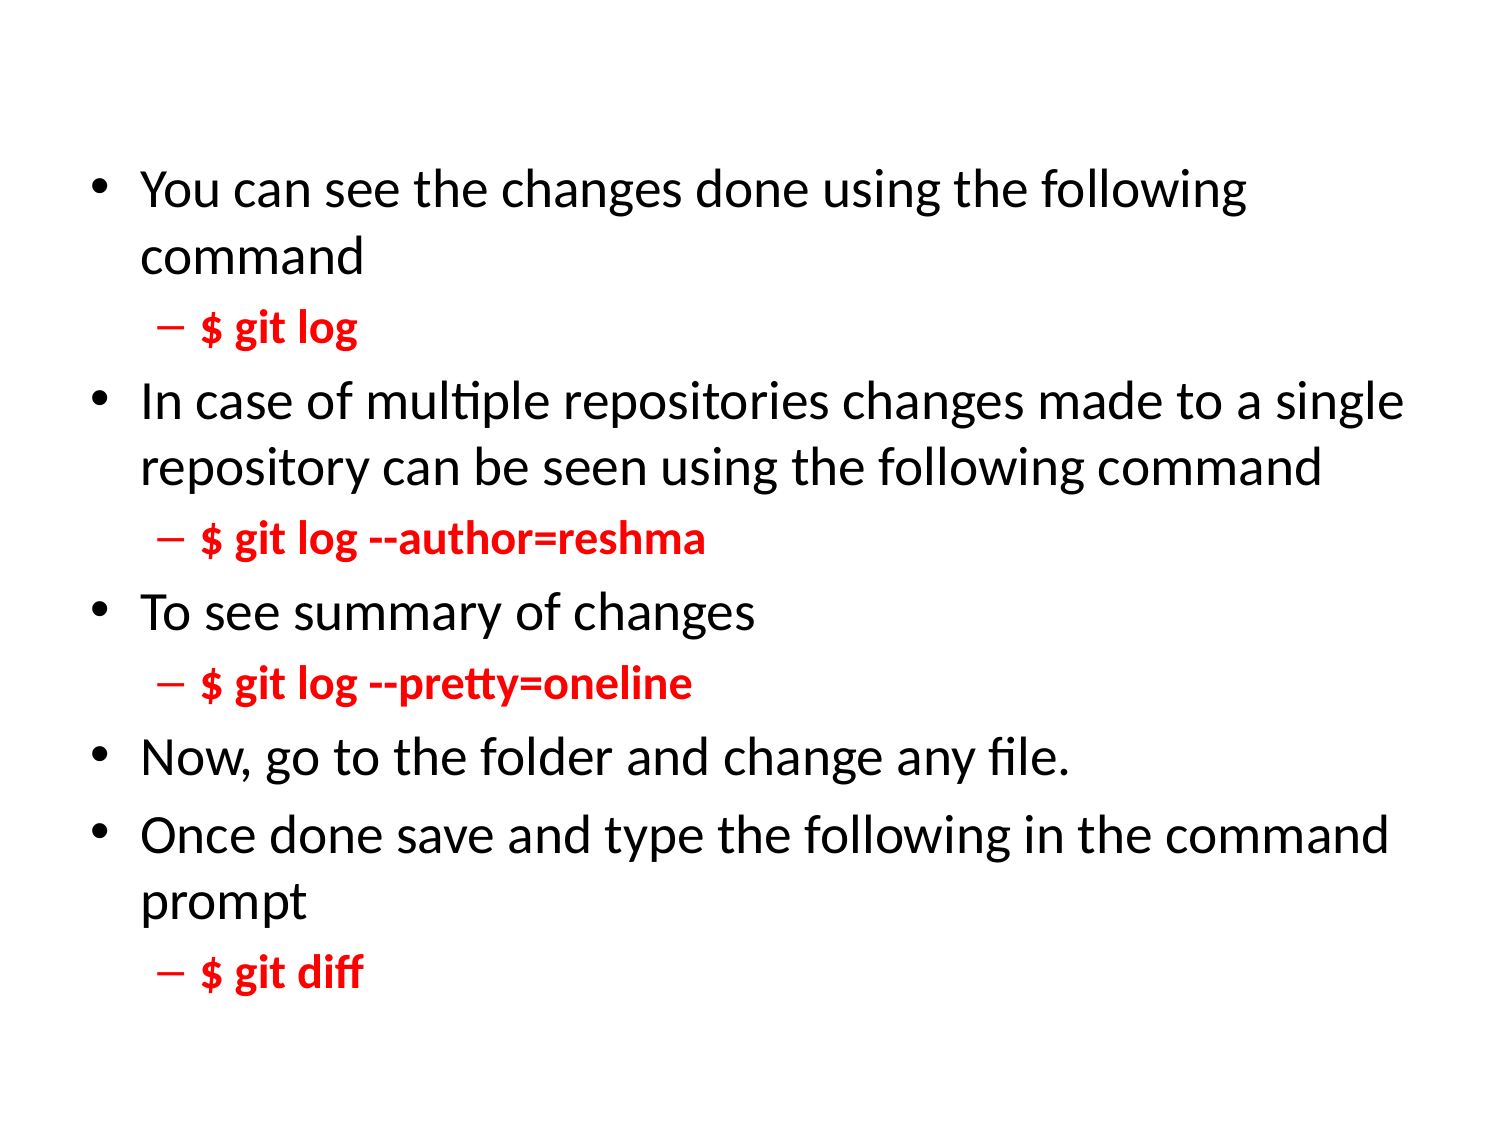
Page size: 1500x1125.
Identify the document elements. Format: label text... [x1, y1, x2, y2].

list You can see the changes done using the following command $ git log In case of multiple repositories changes made to a single repository can be seen using the following command $ git log --author=reshma To see summary of changes $ git log --pretty=oneline Now, go to the folder and change any file. Once done save and type the following in the command prompt $ git diff [75, 145, 1425, 1113]
